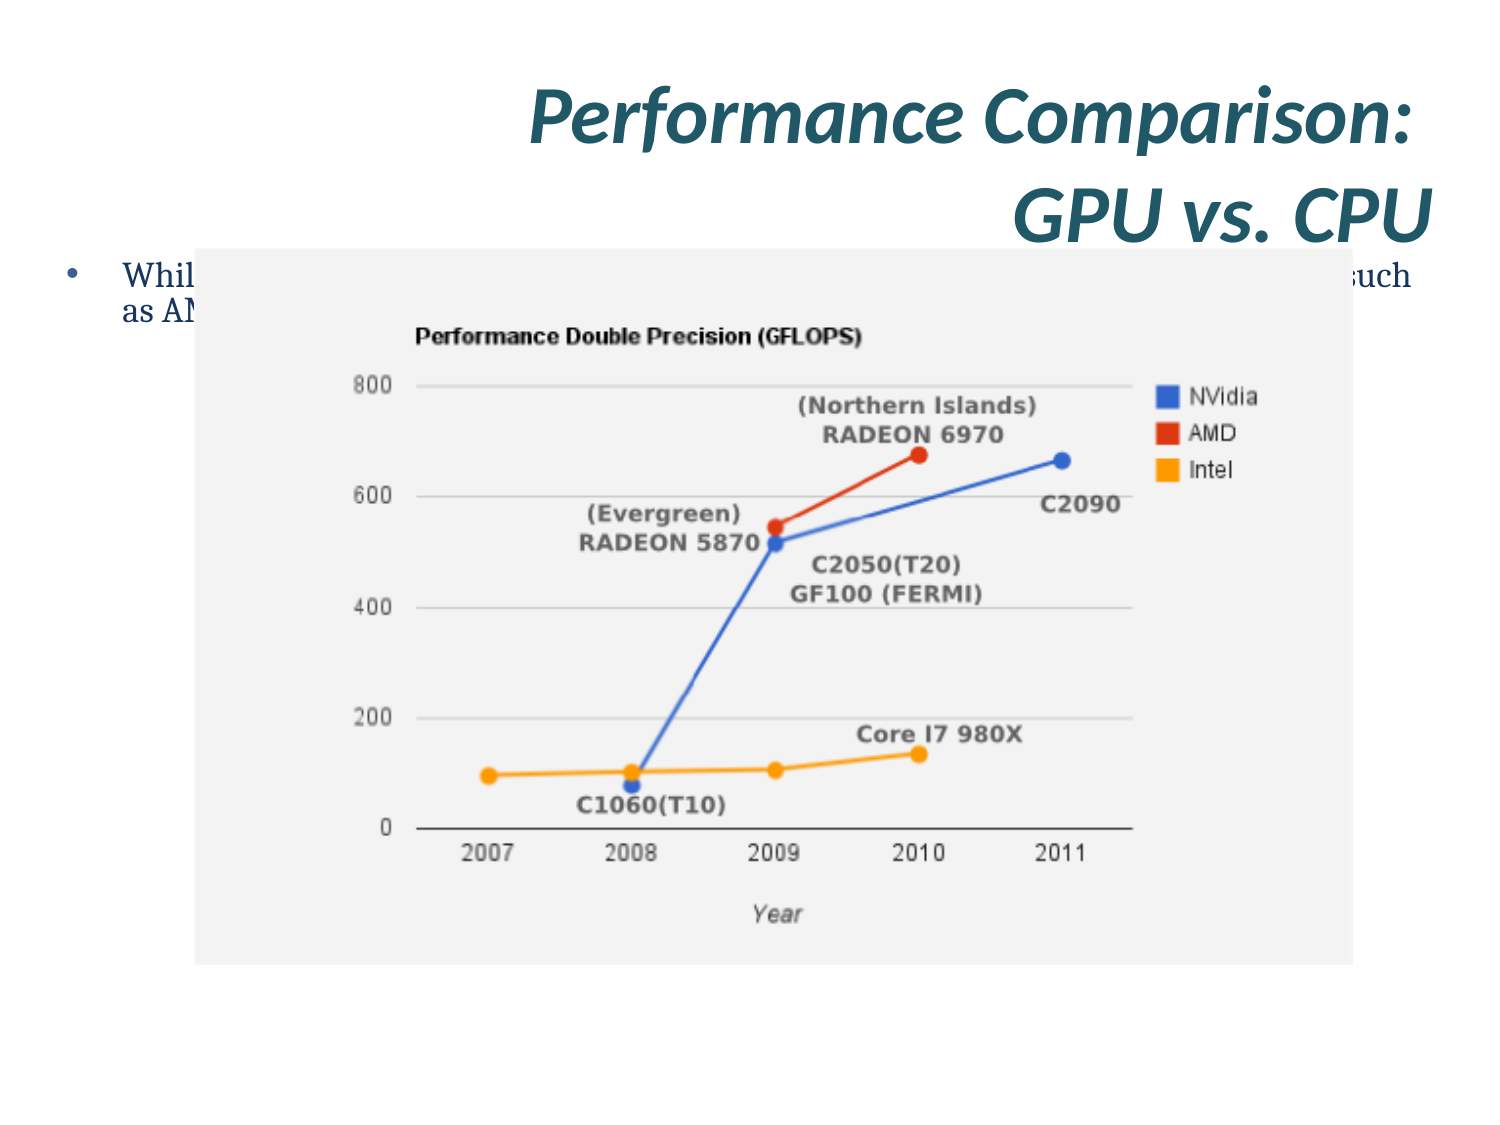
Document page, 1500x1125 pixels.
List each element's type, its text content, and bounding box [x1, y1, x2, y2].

title Performance Comparison: GPU vs. CPU [51, 97, 1449, 223]
list While the Intel Core I7 980X (extreme edition) gives us around 110GFLOPS, GPUs such as AMD Radeon 6970 and NVidia C2090 offer more than 660GFLOPS. [51, 252, 1449, 1000]
picture [194, 247, 1353, 965]
